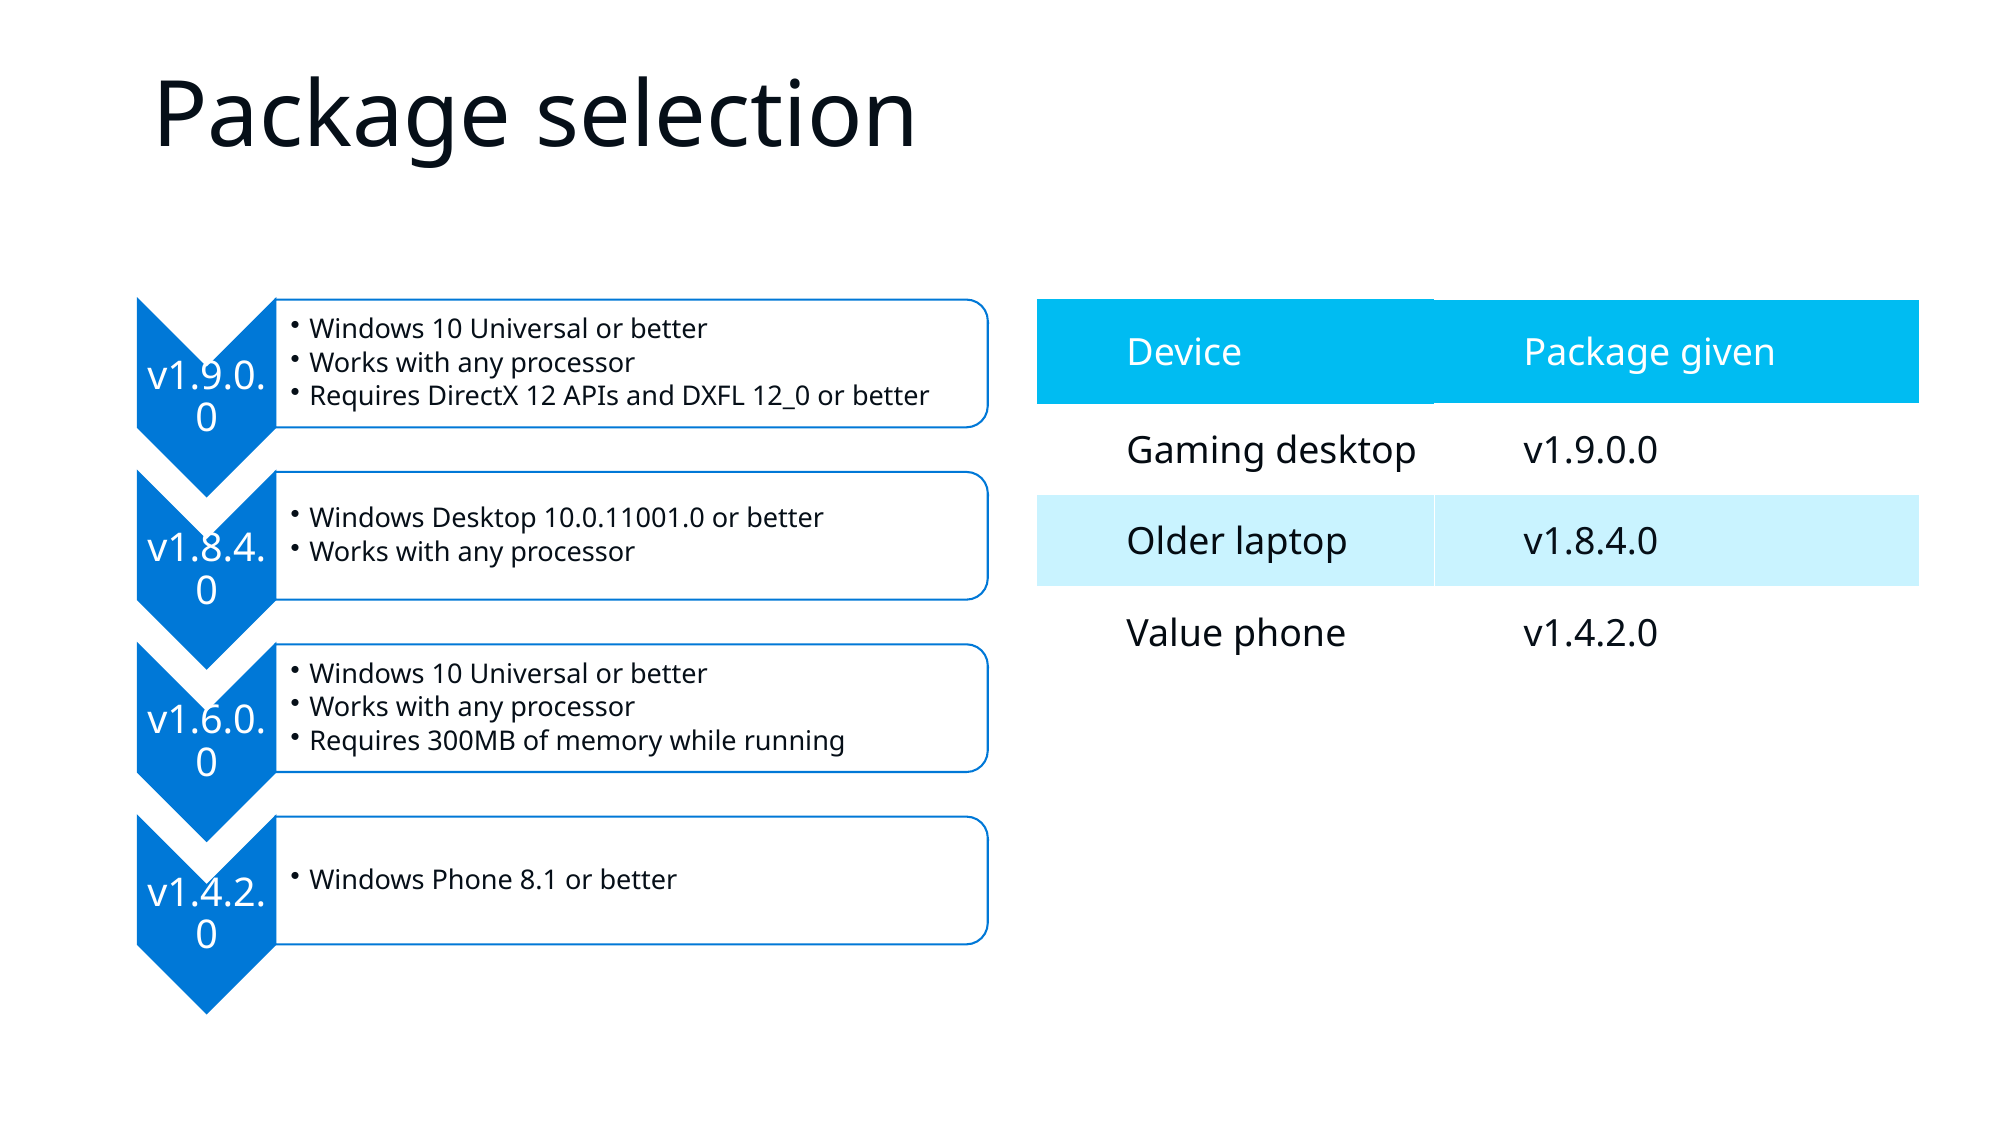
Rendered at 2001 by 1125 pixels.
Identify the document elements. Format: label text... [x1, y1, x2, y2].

table_header Package given [1434, 300, 1919, 403]
table_cell v1.9.0.0 [1435, 403, 1919, 494]
table_cell Gaming desktop [1037, 404, 1434, 494]
table_cell Older laptop [1037, 495, 1434, 586]
table_cell v1.8.4.0 [1435, 495, 1919, 586]
table_header Device [1037, 300, 1434, 403]
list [137, 299, 988, 1014]
table_cell v1.4.2.0 [1435, 587, 1919, 677]
title Package selection [137, 59, 1863, 278]
table_cell Value phone [1037, 587, 1434, 677]
